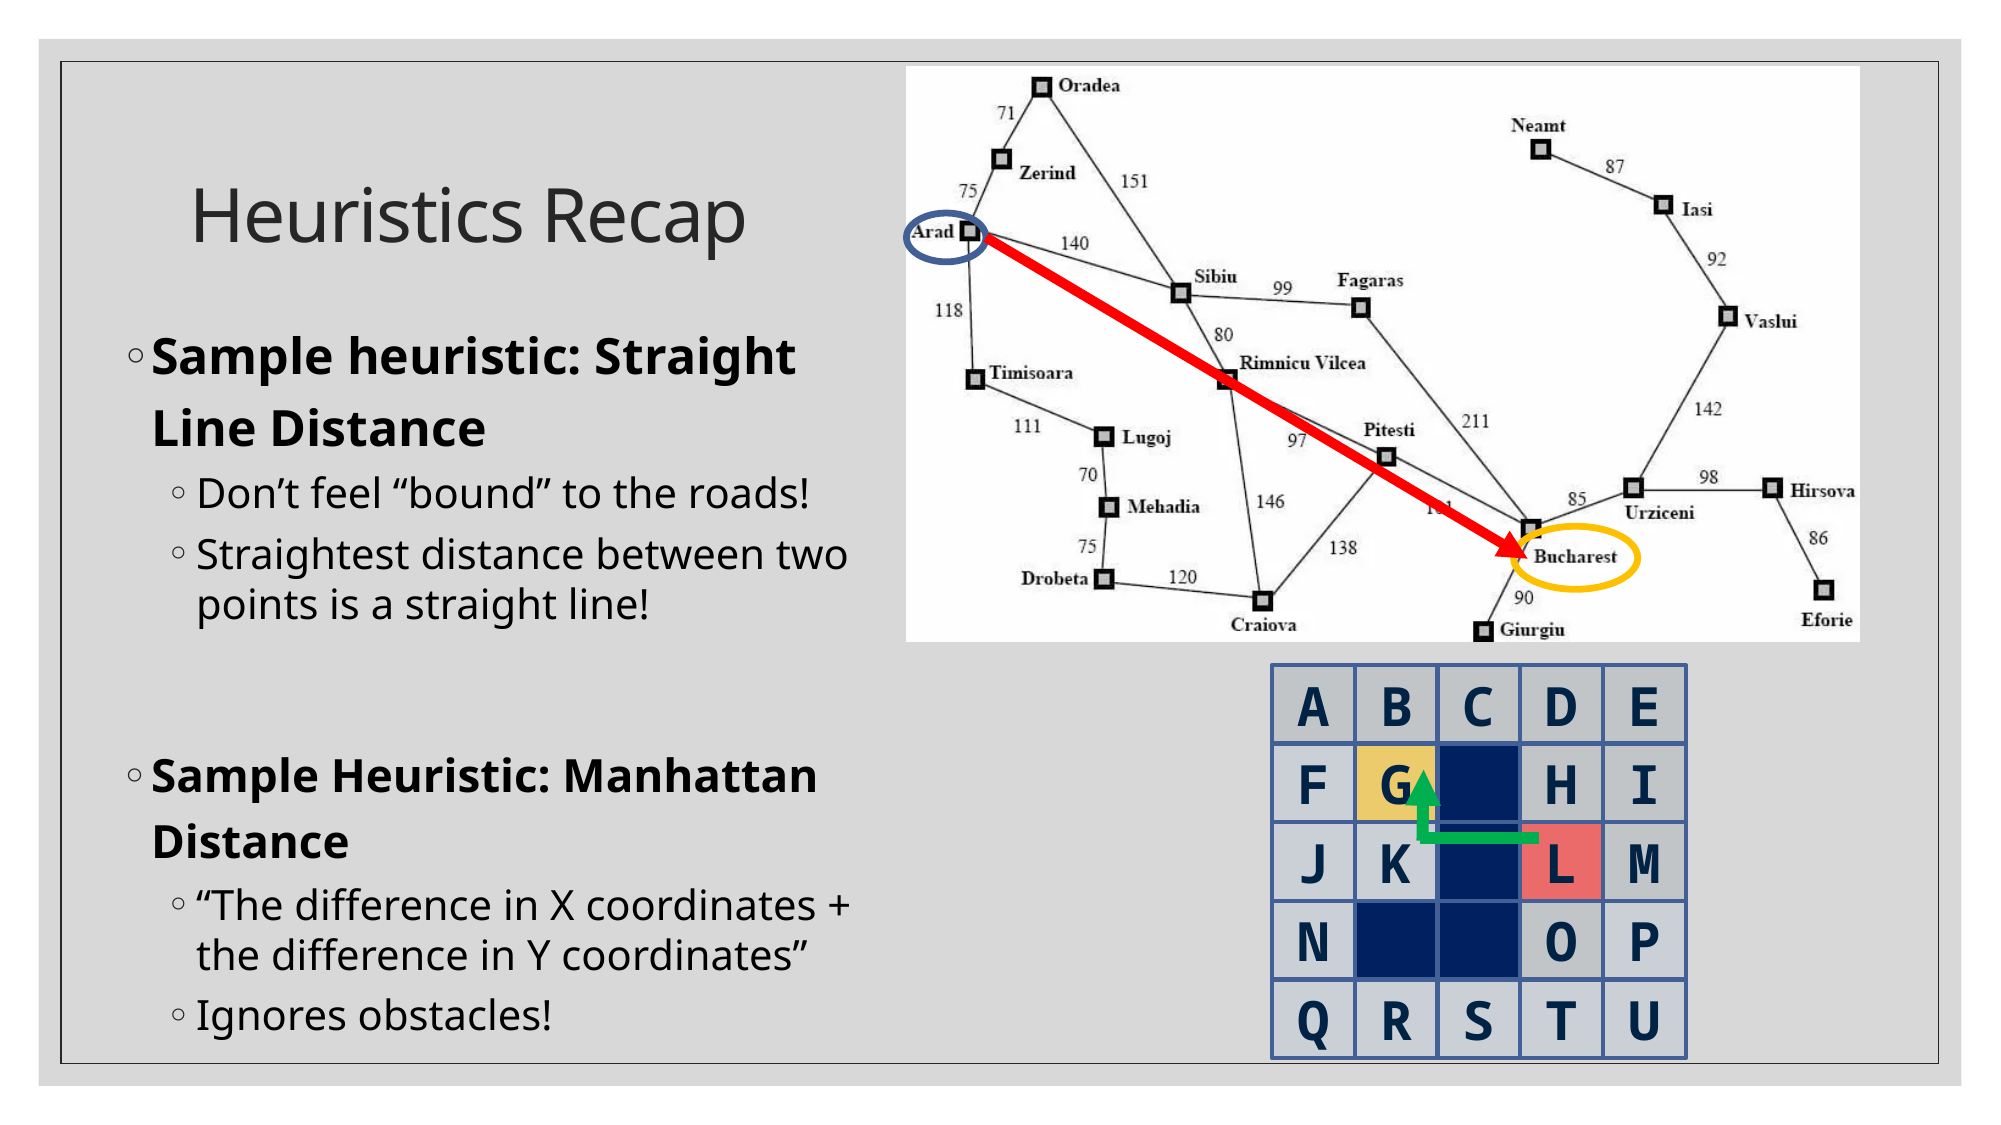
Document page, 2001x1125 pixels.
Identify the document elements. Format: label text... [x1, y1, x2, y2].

picture [906, 66, 1860, 643]
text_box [985, 237, 1528, 559]
list Sample heuristic: Straight Line Distance Don’t feel “bound” to the roads! Straightest distance between two points is a straight line! Sample Heuristic: Manhattan Distance “The difference in X coordinates + the difference in Y coordinates” Ignores obstacles! [106, 305, 907, 1069]
title Heuristics Recap [174, 105, 900, 305]
text_box [174, 345, 1825, 977]
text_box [1272, 664, 1686, 1059]
